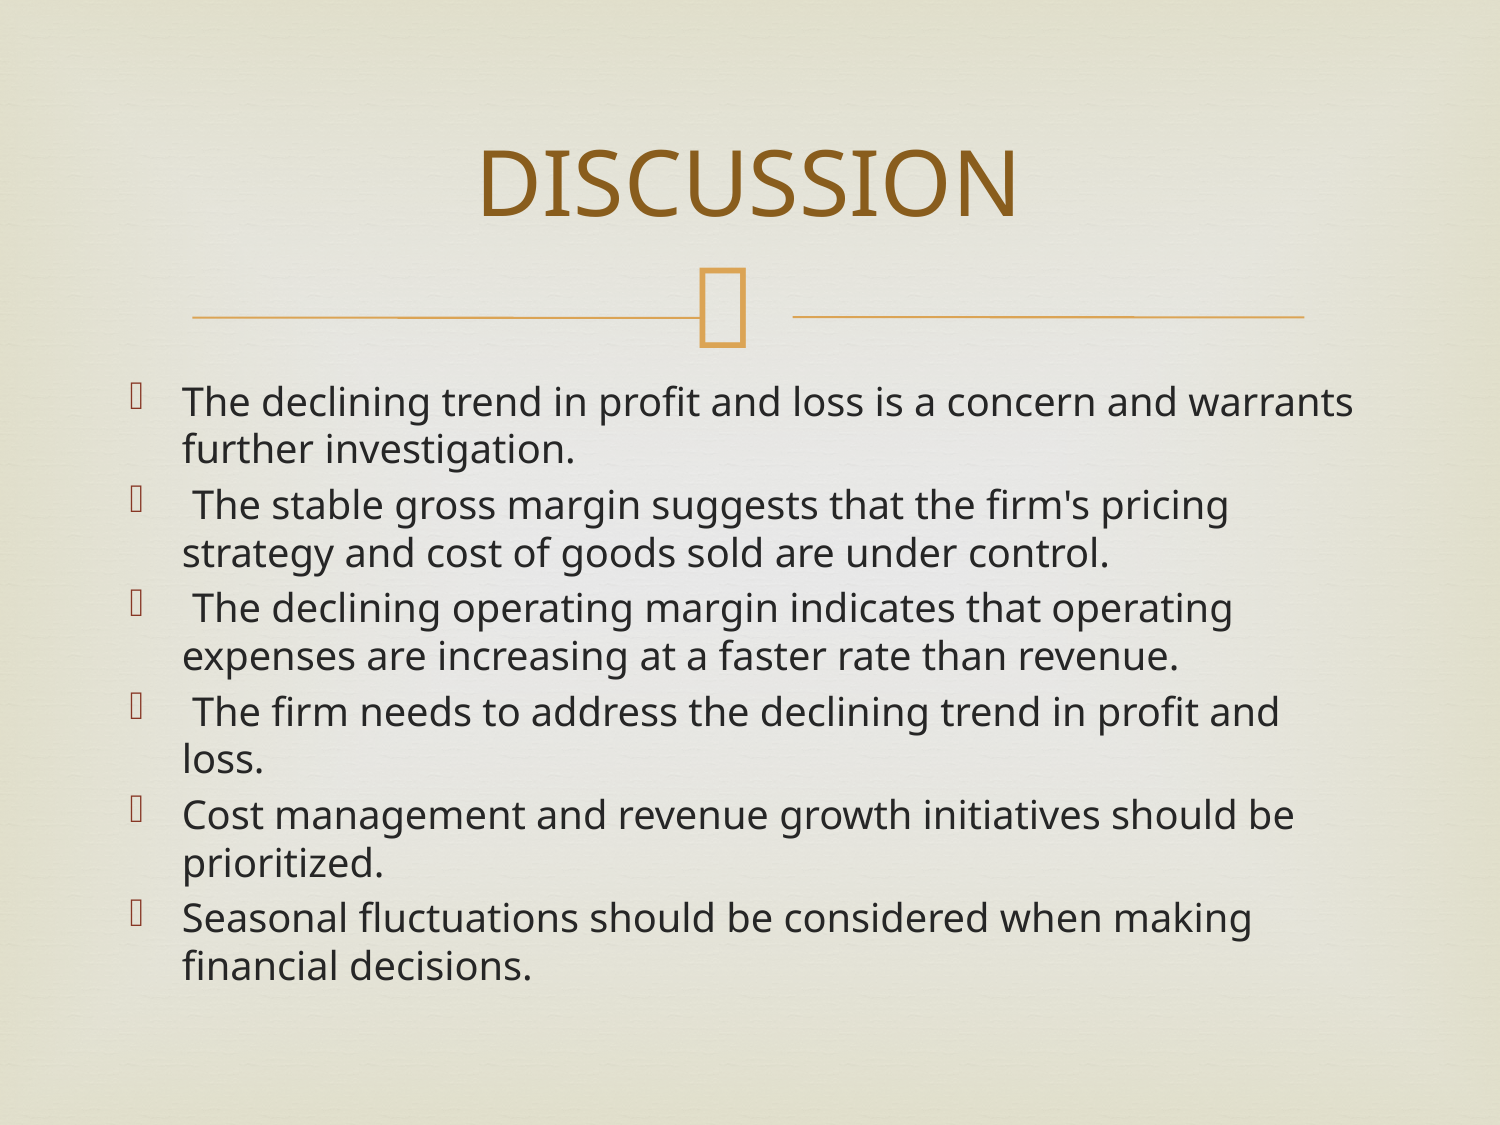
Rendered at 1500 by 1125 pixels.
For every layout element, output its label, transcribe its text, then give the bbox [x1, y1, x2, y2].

title DISCUSSION [112, 93, 1386, 267]
list The declining trend in profit and loss is a concern and warrants further investigation. The stable gross margin suggests that the firm's pricing strategy and cost of goods sold are under control. The declining operating margin indicates that operating expenses are increasing at a faster rate than revenue. The firm needs to address the declining trend in profit and loss. Cost management and revenue growth initiatives should be prioritized. Seasonal fluctuations should be considered when making financial decisions. [114, 368, 1386, 1005]
